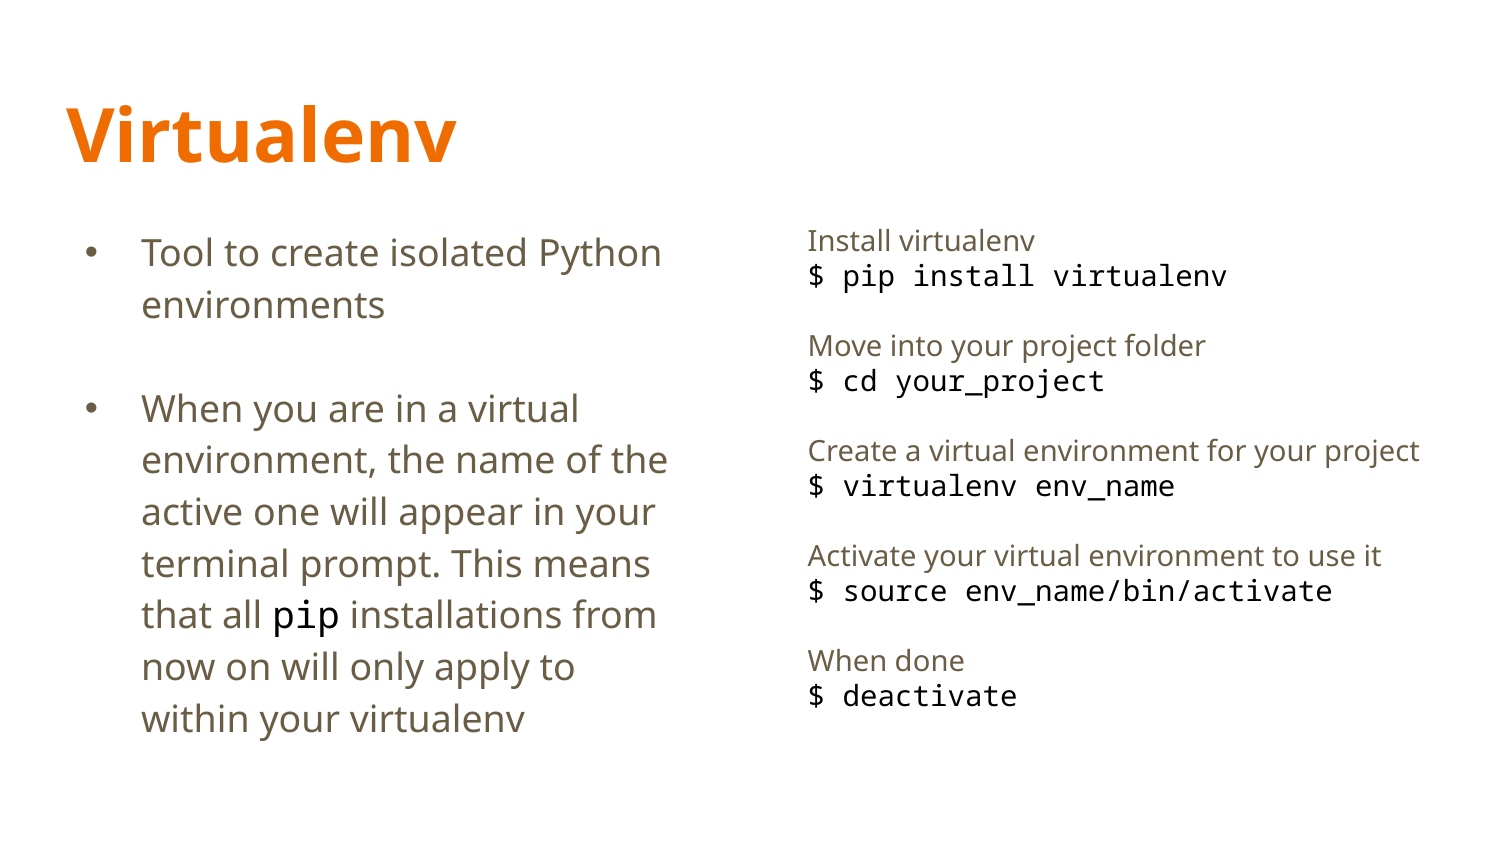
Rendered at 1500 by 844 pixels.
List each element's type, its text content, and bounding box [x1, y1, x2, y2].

title Virtualenv [51, 72, 1449, 189]
list Install virtualenv $ pip install virtualenv Move into your project folder $ cd your_project Create a virtual environment for your project $ virtualenv env_name Activate your virtual environment to use it $ source env_name/bin/activate When done $ deactivate [792, 207, 1449, 750]
list Tool to create isolated Python environments When you are in a virtual environment, the name of the active one will appear in your terminal prompt. This means that all pip installations from now on will only apply to within your virtualenv [51, 207, 708, 750]
